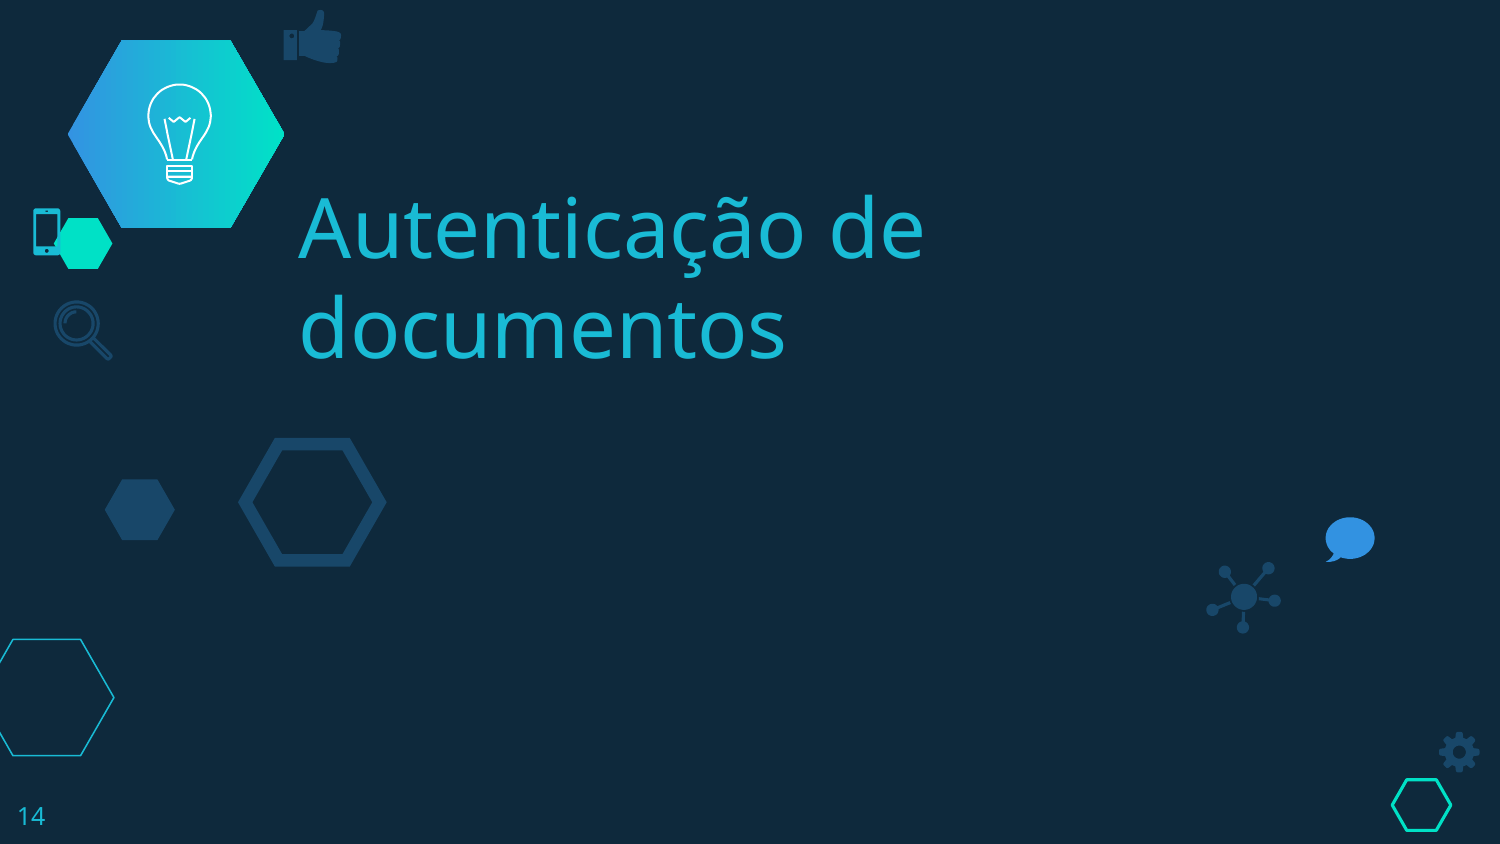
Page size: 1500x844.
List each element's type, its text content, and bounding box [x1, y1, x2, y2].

text_box Autenticação de documentos [284, 284, 1095, 391]
text_box <número> [2, 784, 92, 844]
